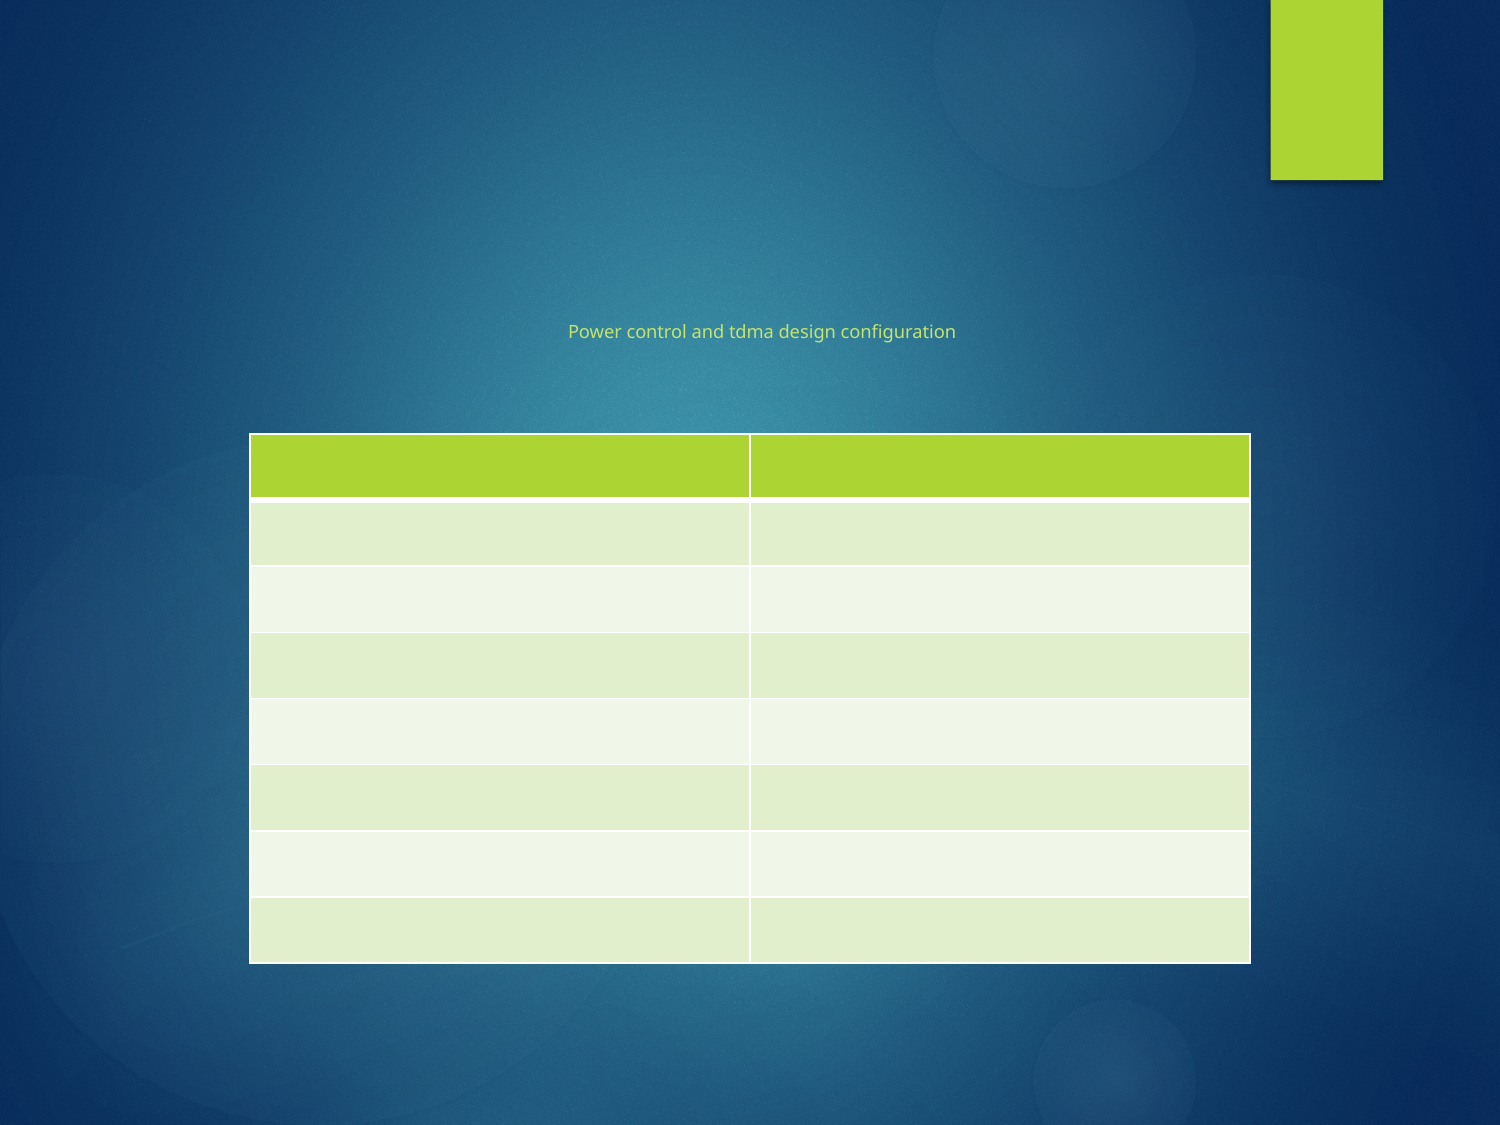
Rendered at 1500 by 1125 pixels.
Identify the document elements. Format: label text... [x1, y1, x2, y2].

table_cell [251, 503, 749, 565]
table_cell [751, 633, 1249, 698]
table_cell [751, 699, 1249, 764]
table_cell [751, 898, 1249, 962]
table_cell [251, 765, 749, 830]
title Power control and tdma design configuration [125, 162, 1400, 350]
table_cell [251, 898, 749, 962]
table_cell [251, 699, 749, 764]
table_cell [751, 503, 1249, 565]
table_cell [251, 832, 749, 896]
table_cell [751, 832, 1249, 896]
table_cell [251, 567, 749, 632]
table_header [751, 435, 1249, 497]
table_cell [751, 567, 1249, 632]
table_cell [251, 633, 749, 698]
table_cell [751, 765, 1249, 830]
table_header [251, 435, 749, 497]
